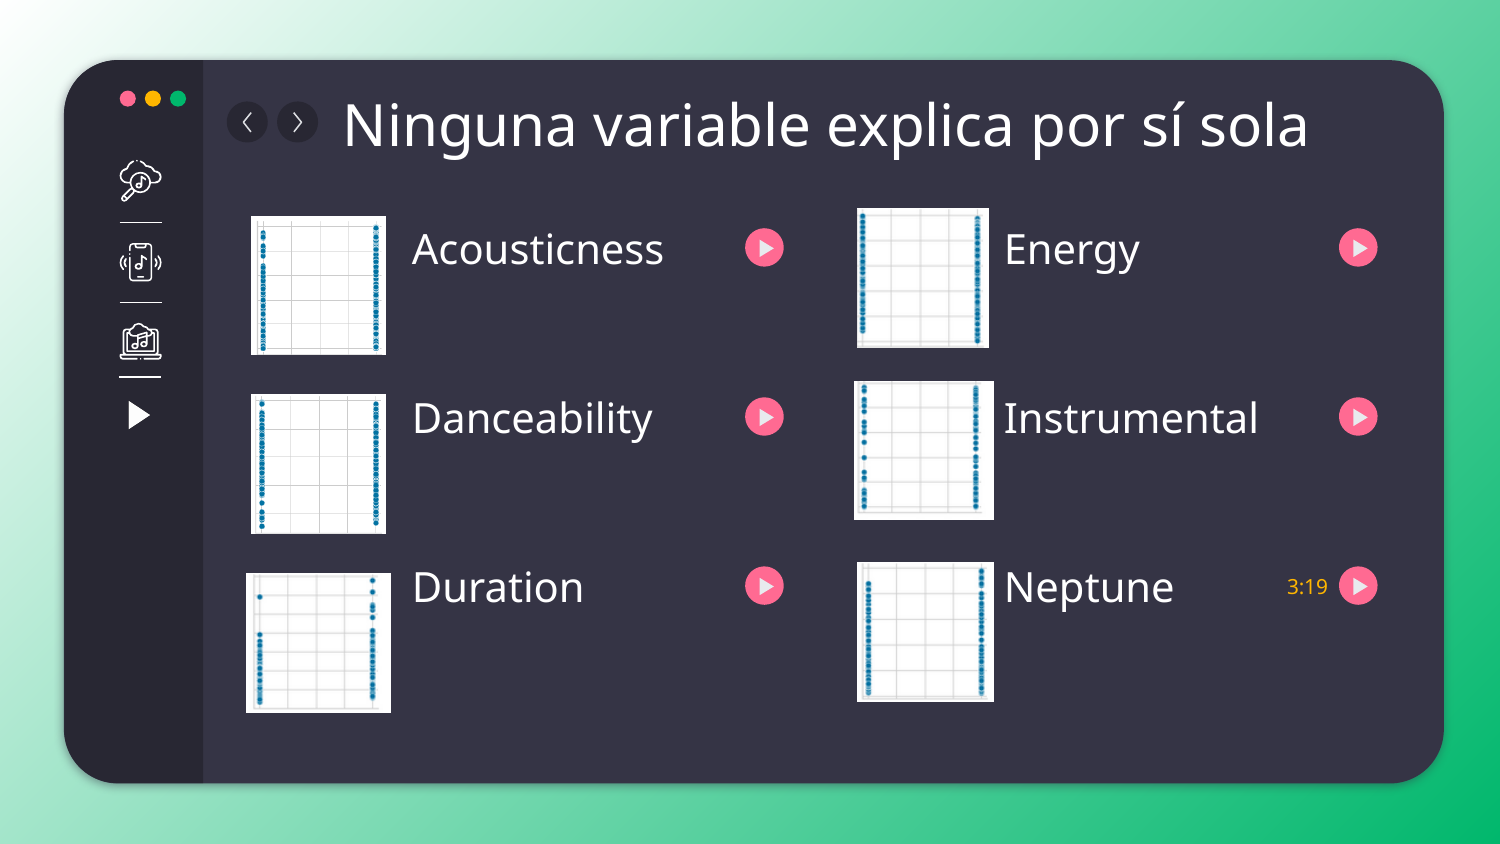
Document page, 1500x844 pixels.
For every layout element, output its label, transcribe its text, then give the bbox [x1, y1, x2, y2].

title Ninguna variable explica por sí sola [327, 88, 1438, 167]
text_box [1338, 566, 1379, 605]
picture [854, 380, 994, 521]
subtitle Duration [396, 560, 790, 611]
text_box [744, 566, 785, 605]
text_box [1338, 227, 1379, 267]
picture [246, 573, 391, 713]
subtitle Acousticness [396, 222, 790, 273]
subtitle Neptune [988, 560, 1382, 611]
picture [251, 394, 387, 534]
picture [319, 215, 386, 356]
text_box 3:19 [1218, 573, 1328, 598]
subtitle Instrumental [998, 391, 1382, 442]
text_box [118, 90, 319, 434]
picture [856, 562, 994, 702]
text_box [744, 397, 785, 436]
picture [856, 208, 989, 348]
subtitle Danceability [396, 391, 790, 442]
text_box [744, 227, 785, 267]
subtitle Energy [994, 222, 1382, 273]
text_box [1338, 397, 1379, 436]
